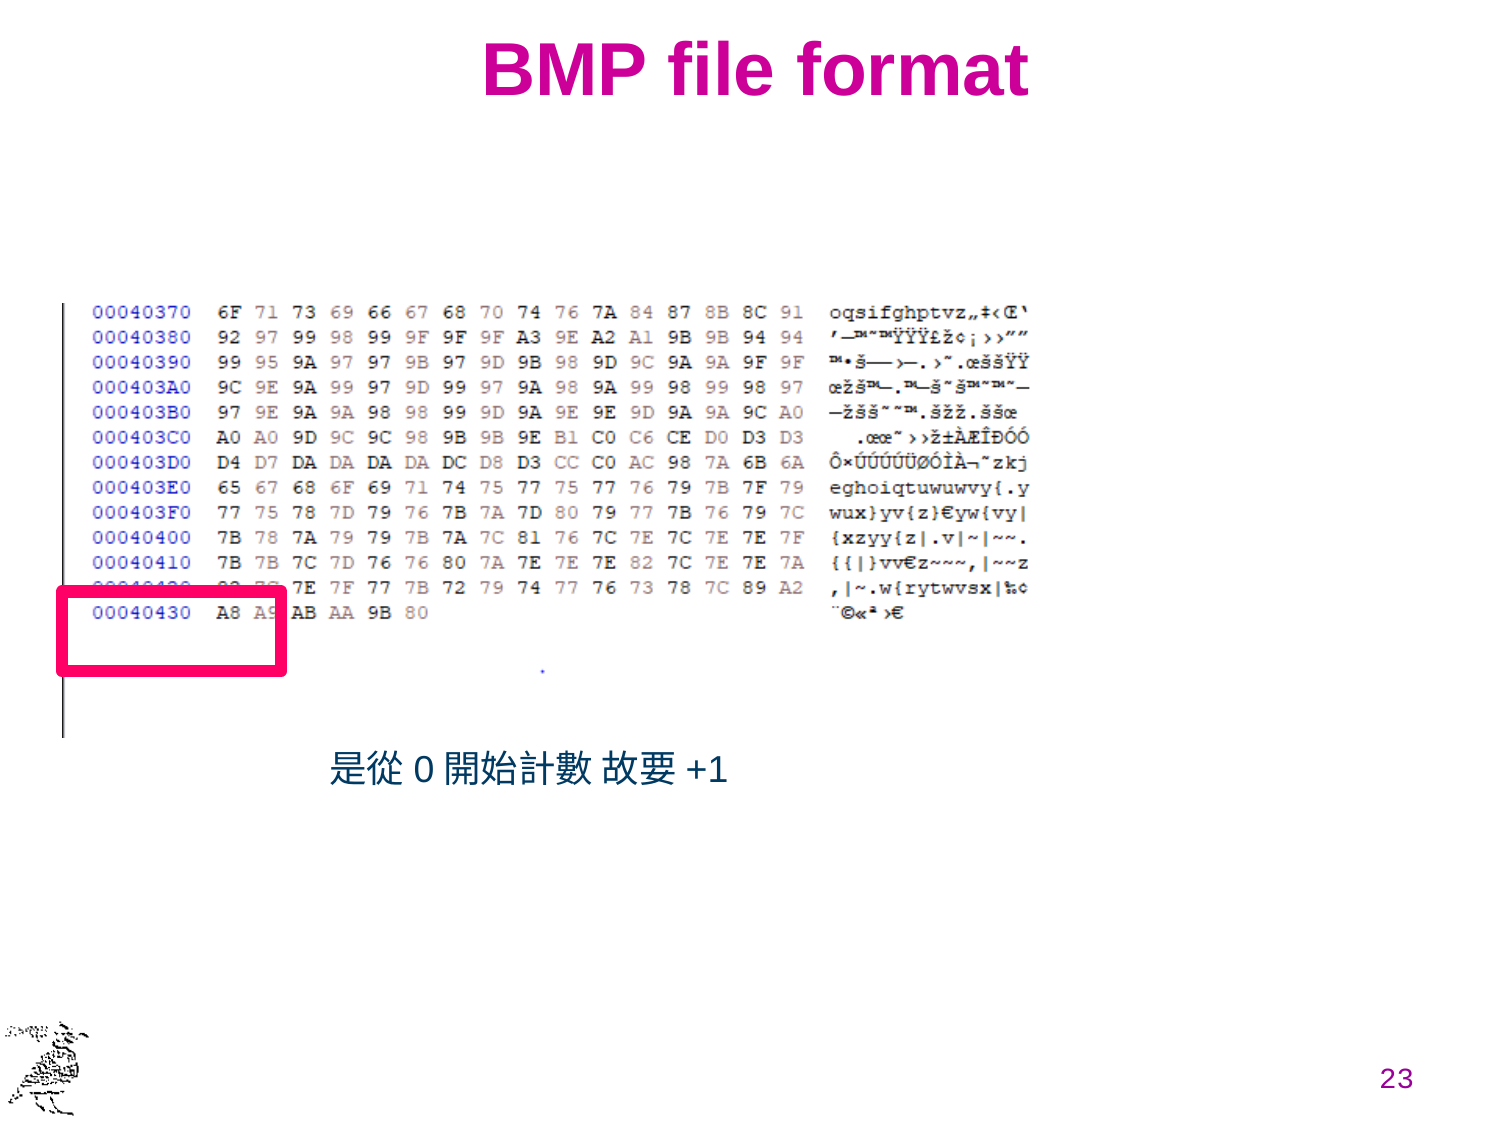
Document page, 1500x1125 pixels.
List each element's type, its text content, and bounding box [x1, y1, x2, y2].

slide_number 23 [1160, 1056, 1430, 1125]
picture [61, 303, 1375, 739]
title BMP file format [62, 24, 1450, 119]
text_box 是從0開始計數 故要+1 [314, 747, 744, 798]
